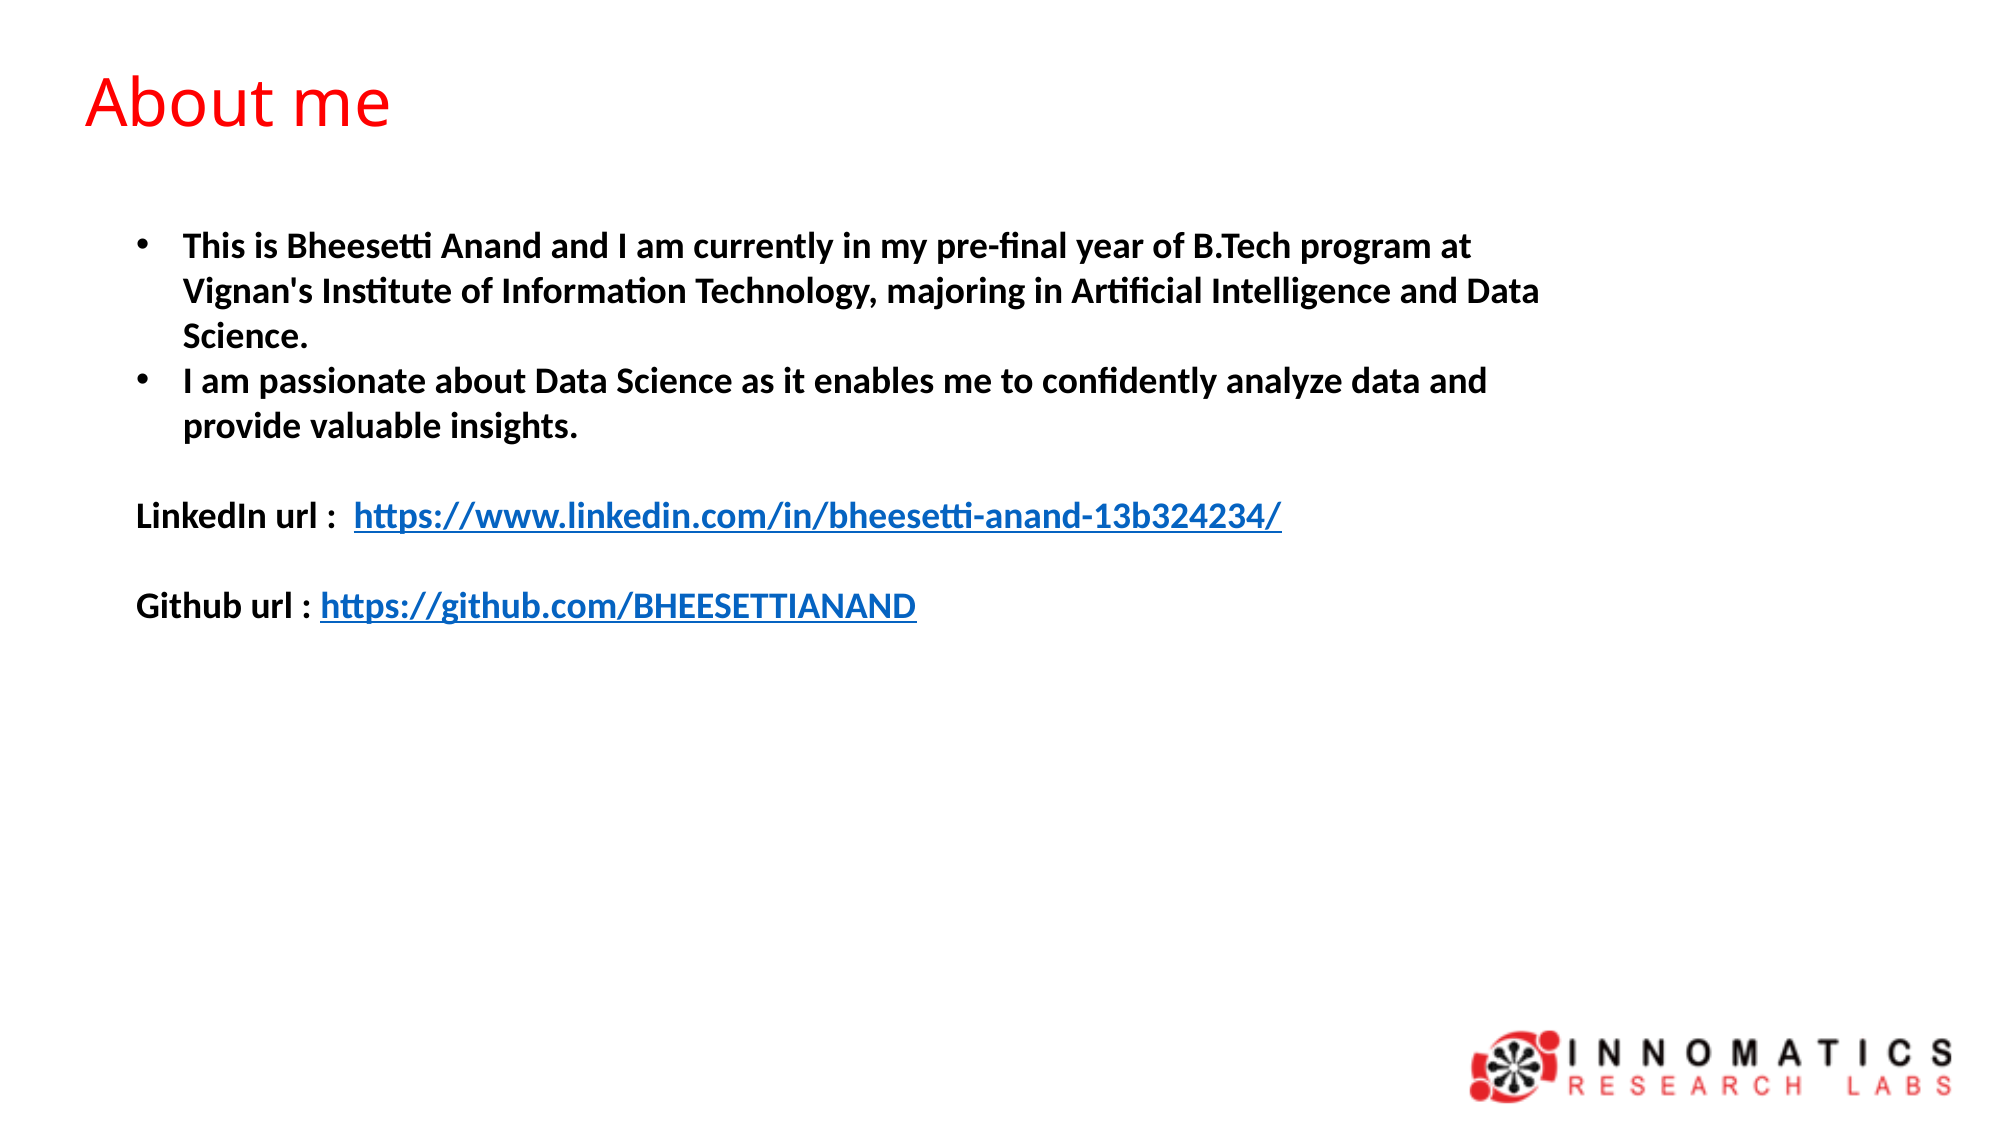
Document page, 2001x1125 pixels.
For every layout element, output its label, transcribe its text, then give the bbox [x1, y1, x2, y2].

text_box This is Bheesetti Anand and I am currently in my pre-final year of B.Tech program at Vignan's Institute of Information Technology, majoring in Artificial Intelligence and Data Science. I am passionate about Data Science as it enables me to confidently analyze data and provide valuable insights. LinkedIn url : https://www.linkedin.com/in/bheesetti-anand-13b324234/ Github url : https://github.com/BHEESETTIANAND [121, 213, 1606, 679]
text_box About me [70, 68, 1071, 148]
picture [1445, 1014, 1975, 1125]
